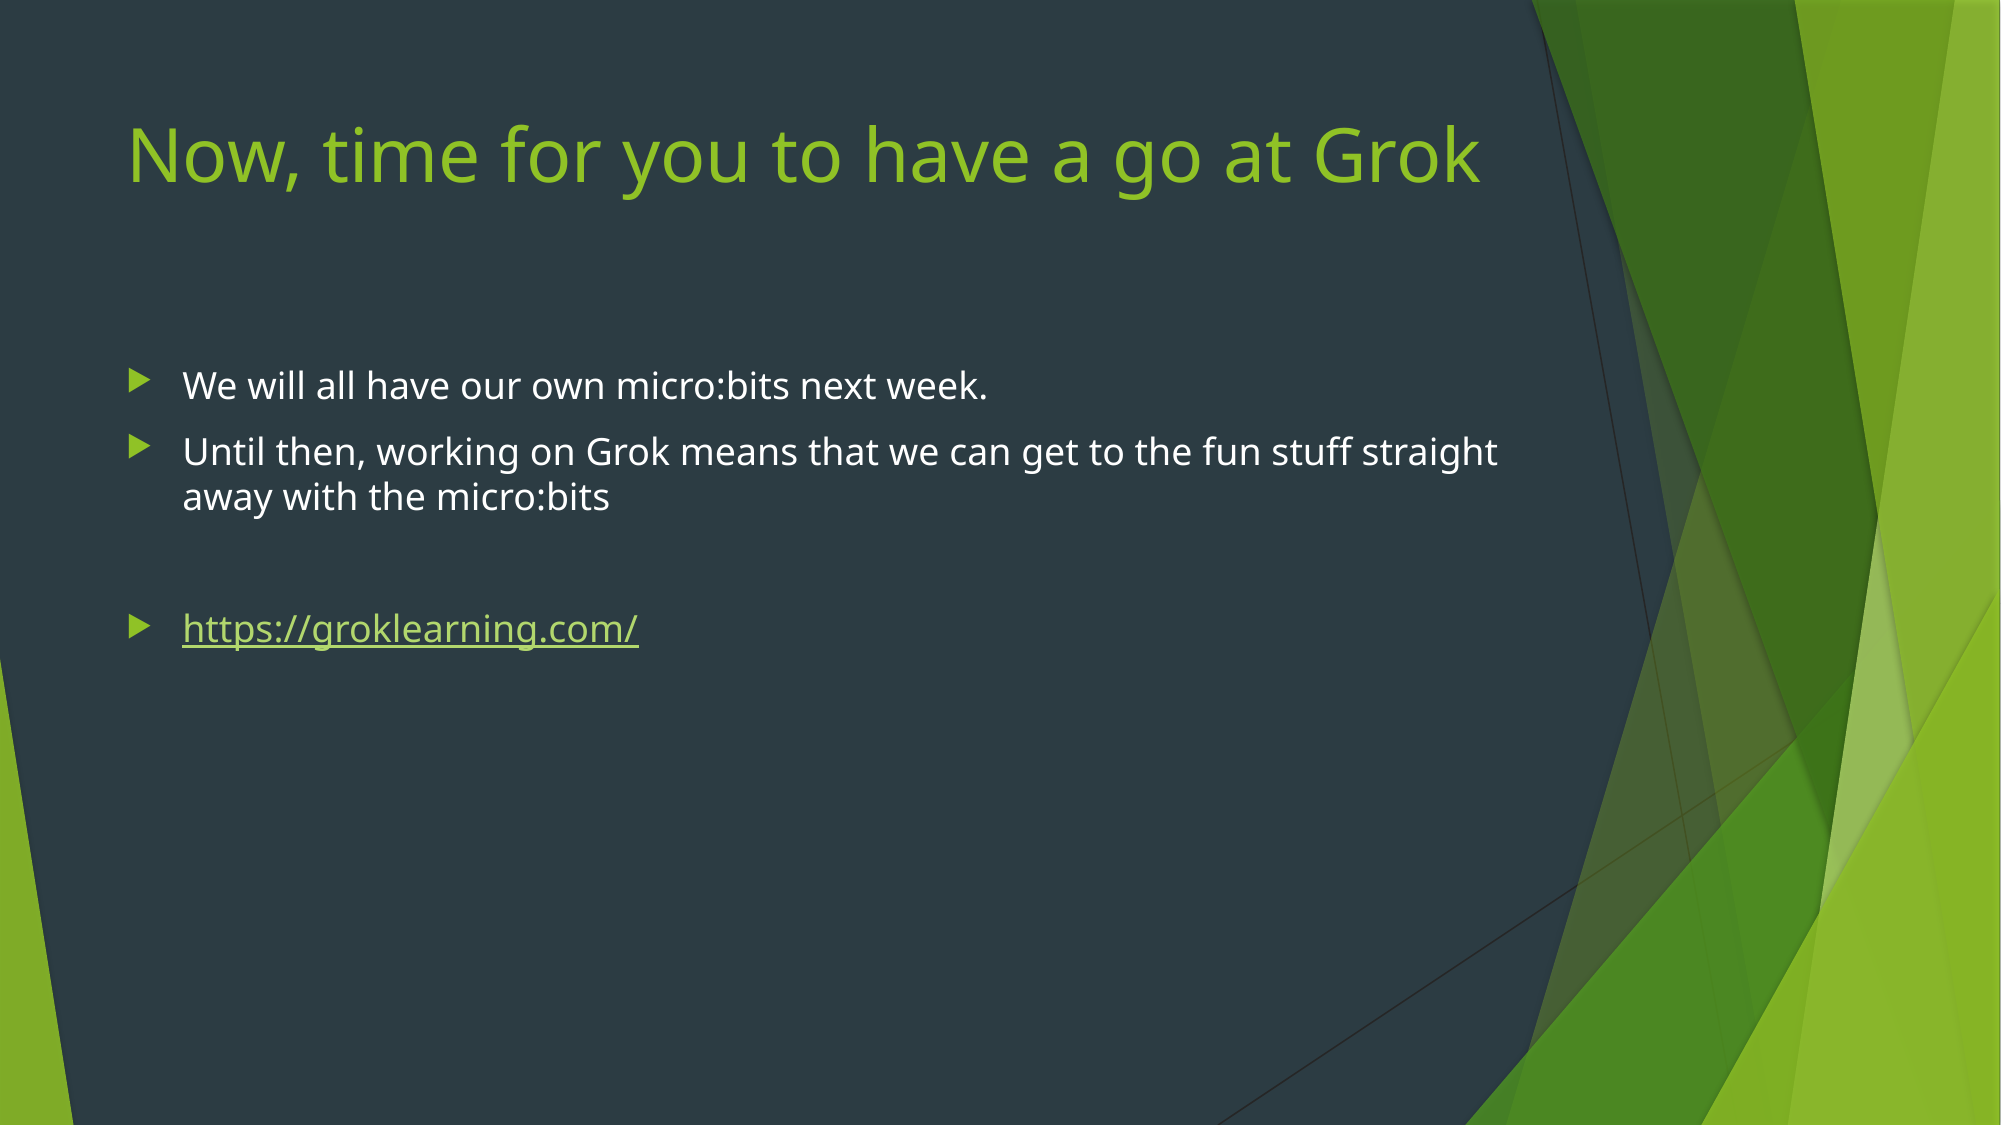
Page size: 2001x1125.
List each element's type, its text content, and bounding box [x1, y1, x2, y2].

title Now, time for you to have a go at Grok [111, 99, 1522, 317]
list We will all have our own micro:bits next week. Until then, working on Grok means that we can get to the fun stuff straight away with the micro:bits https://groklearning.com/ [111, 354, 1522, 992]
